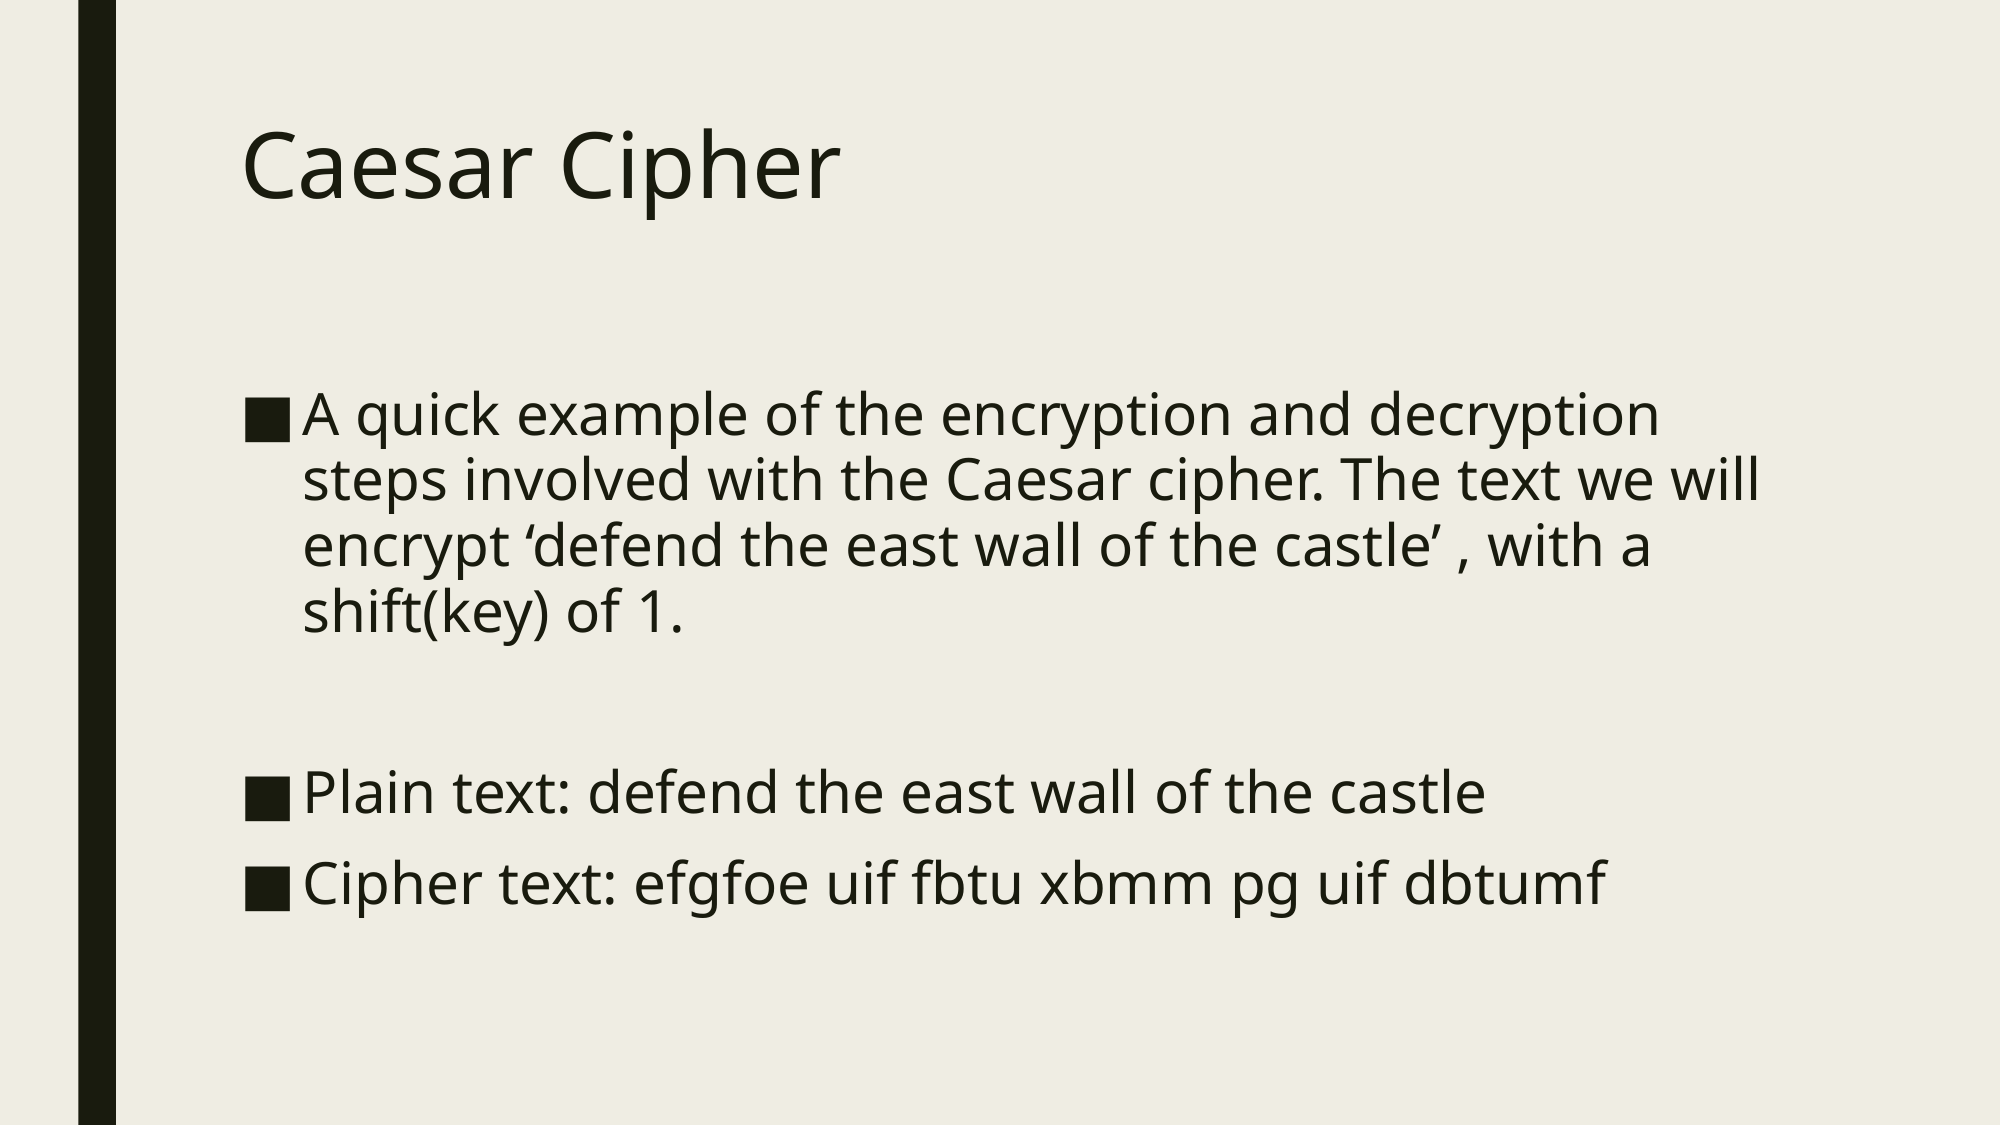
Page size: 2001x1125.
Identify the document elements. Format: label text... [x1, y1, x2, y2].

list A quick example of the encryption and decryption steps involved with the Caesar cipher. The text we will encrypt ‘defend the east wall of the castle’ , with a shift(key) of 1. Plain text: defend the east wall of the castle Cipher text: efgfoe uif fbtu xbmm pg uif dbtumf [225, 375, 1800, 963]
title Caesar Cipher [225, 112, 1800, 357]
